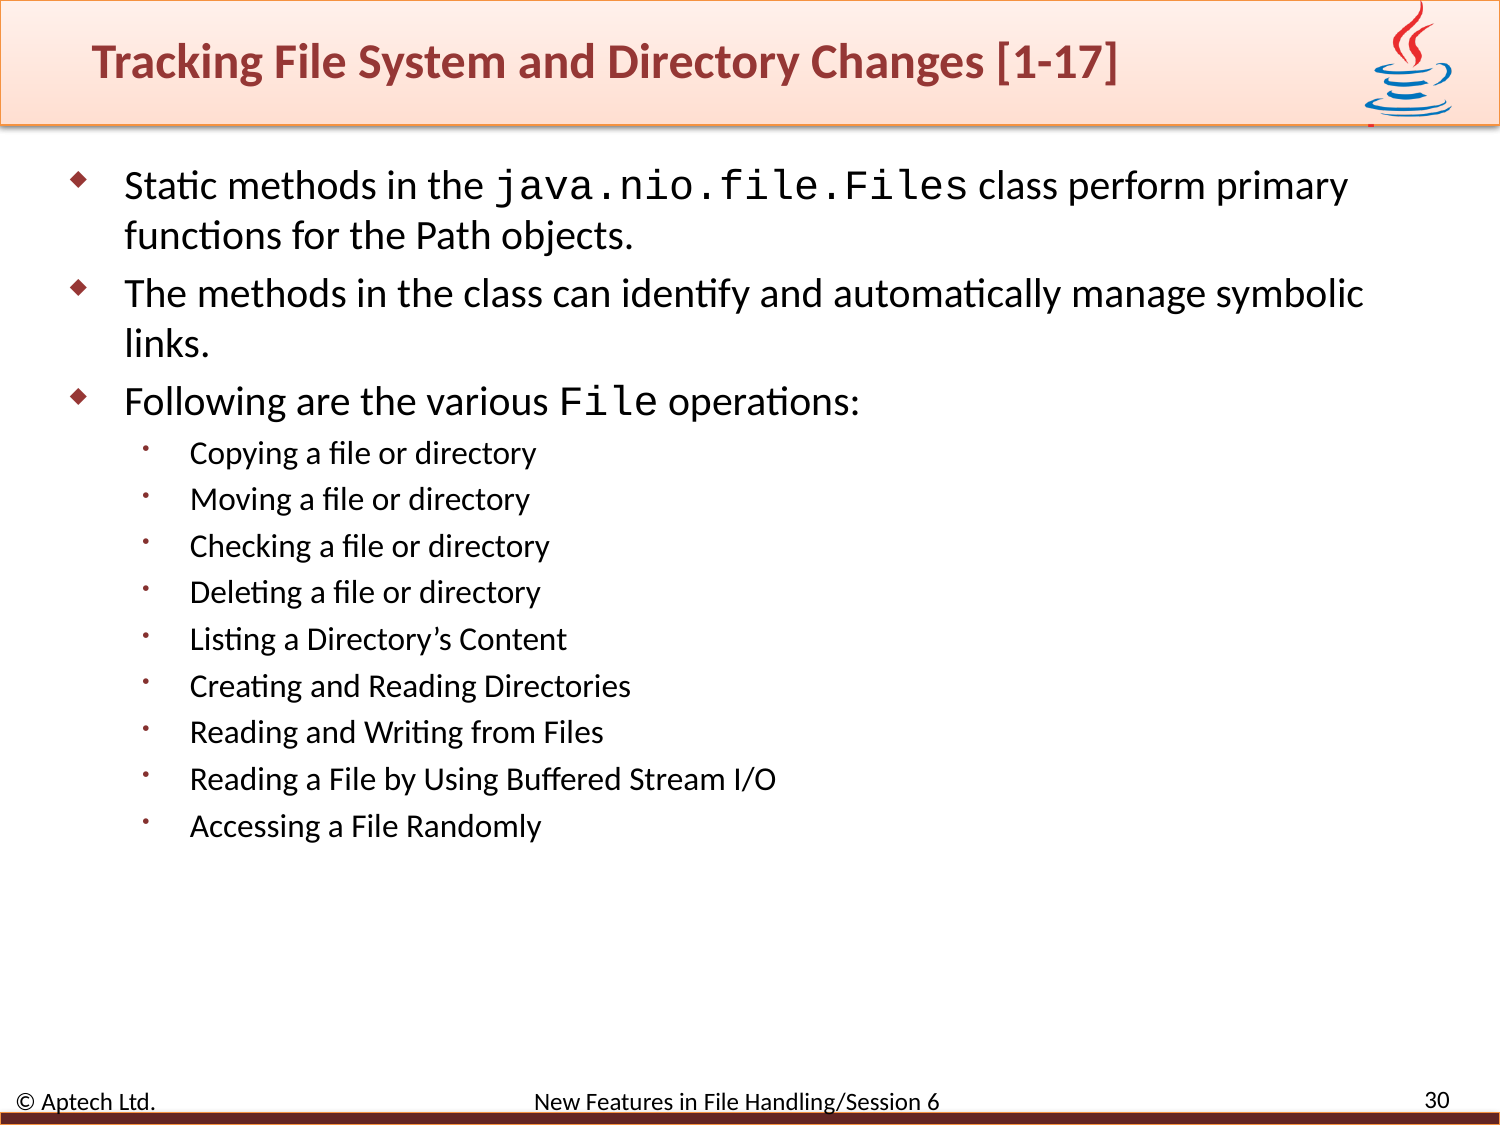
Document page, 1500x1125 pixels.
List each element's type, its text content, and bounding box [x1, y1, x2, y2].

title Tracking File System and Directory Changes [1-17] [76, 24, 1288, 93]
footer © Aptech Ltd. New Features in File Handling/Session 6 [0, 1087, 1325, 1113]
list Static methods in the java.nio.file.Files class perform primary functions for the Path objects. The methods in the class can identify and automatically manage symbolic links. Following are the various File operations: Copying a file or directory Moving a file or directory Checking a file or directory Deleting a file or directory Listing a Directory’s Content Creating and Reading Directories Reading and Writing from Files Reading a File by Using Buffered Stream I/O Accessing a File Randomly [52, 149, 1424, 1013]
picture [1362, 0, 1454, 127]
slide_number 30 [1337, 1084, 1465, 1113]
